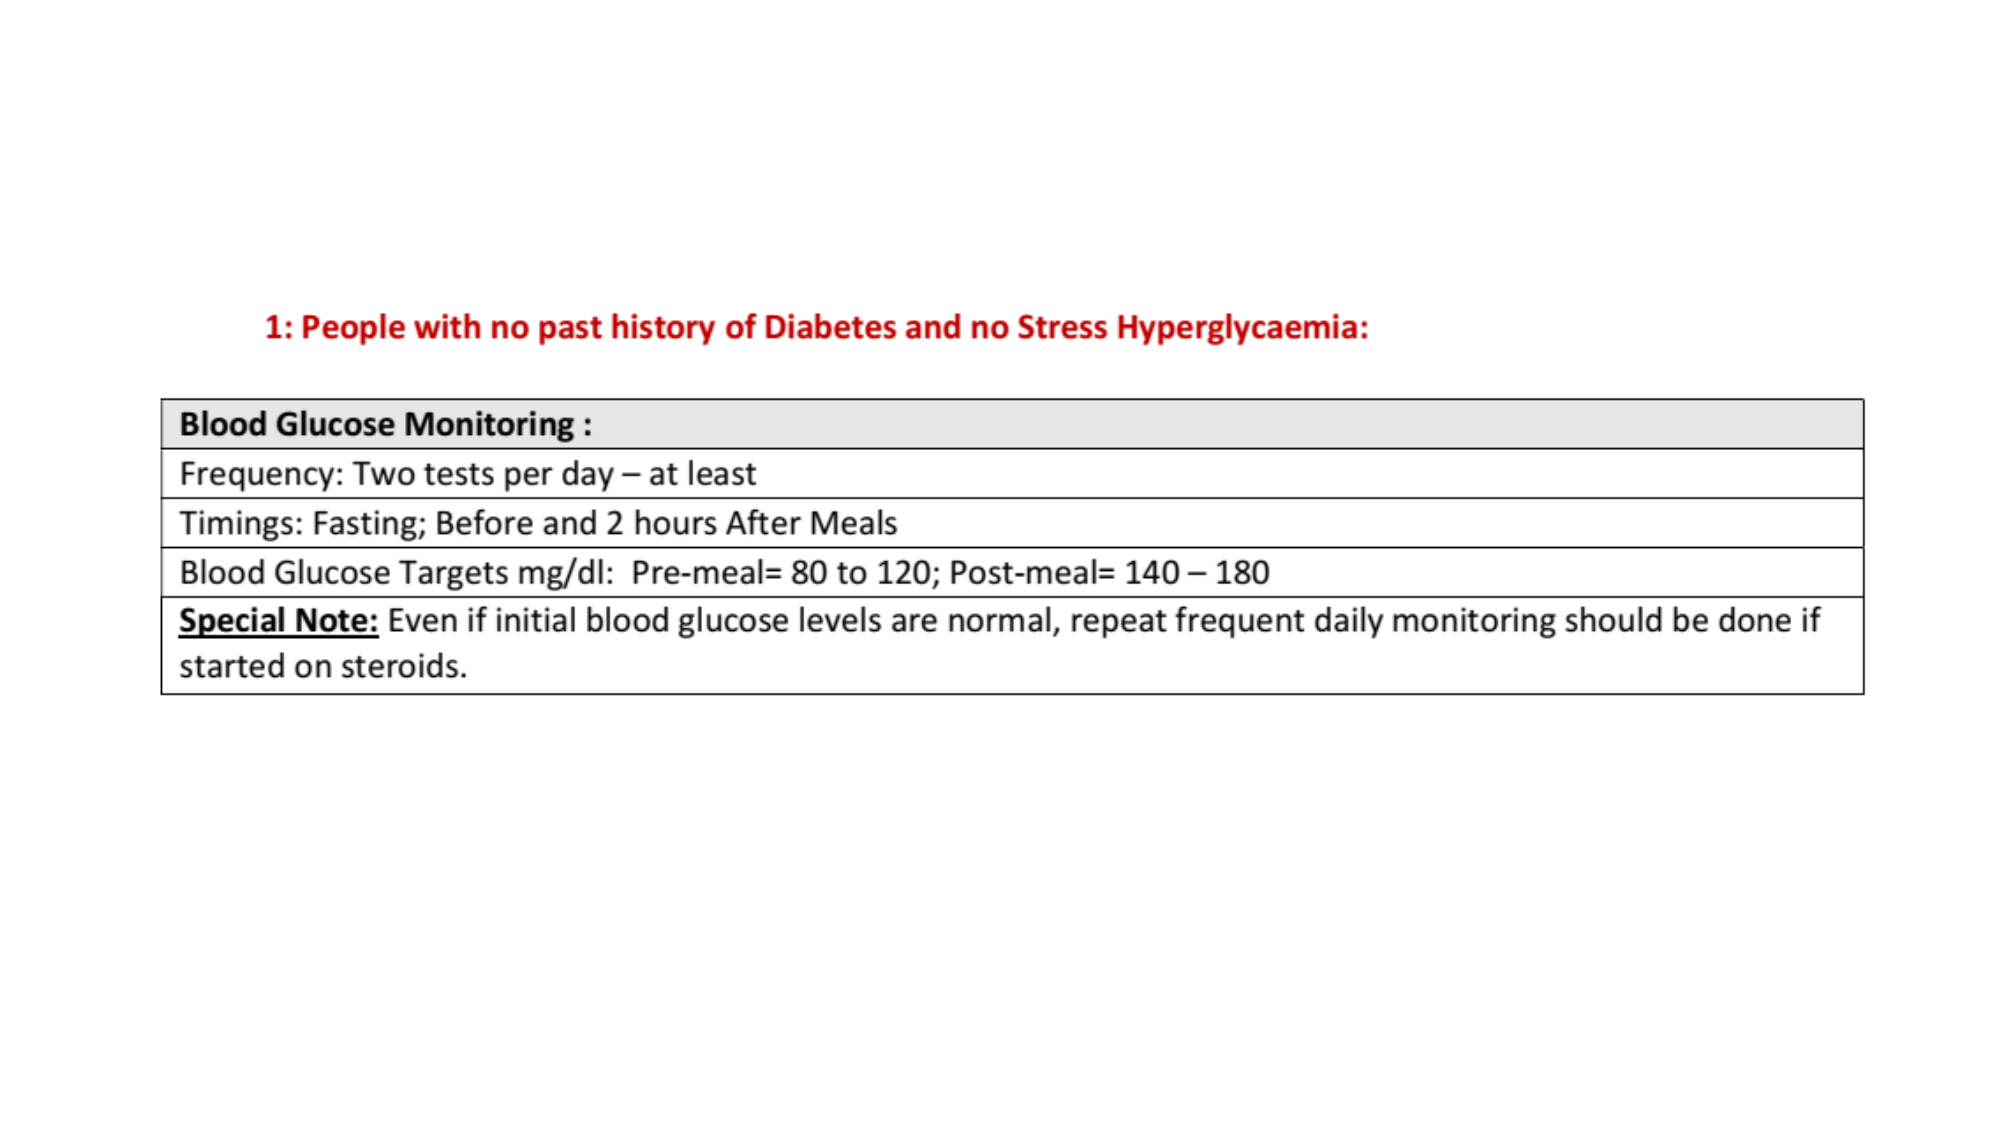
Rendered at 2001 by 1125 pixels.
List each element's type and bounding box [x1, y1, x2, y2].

picture [131, 298, 1881, 706]
